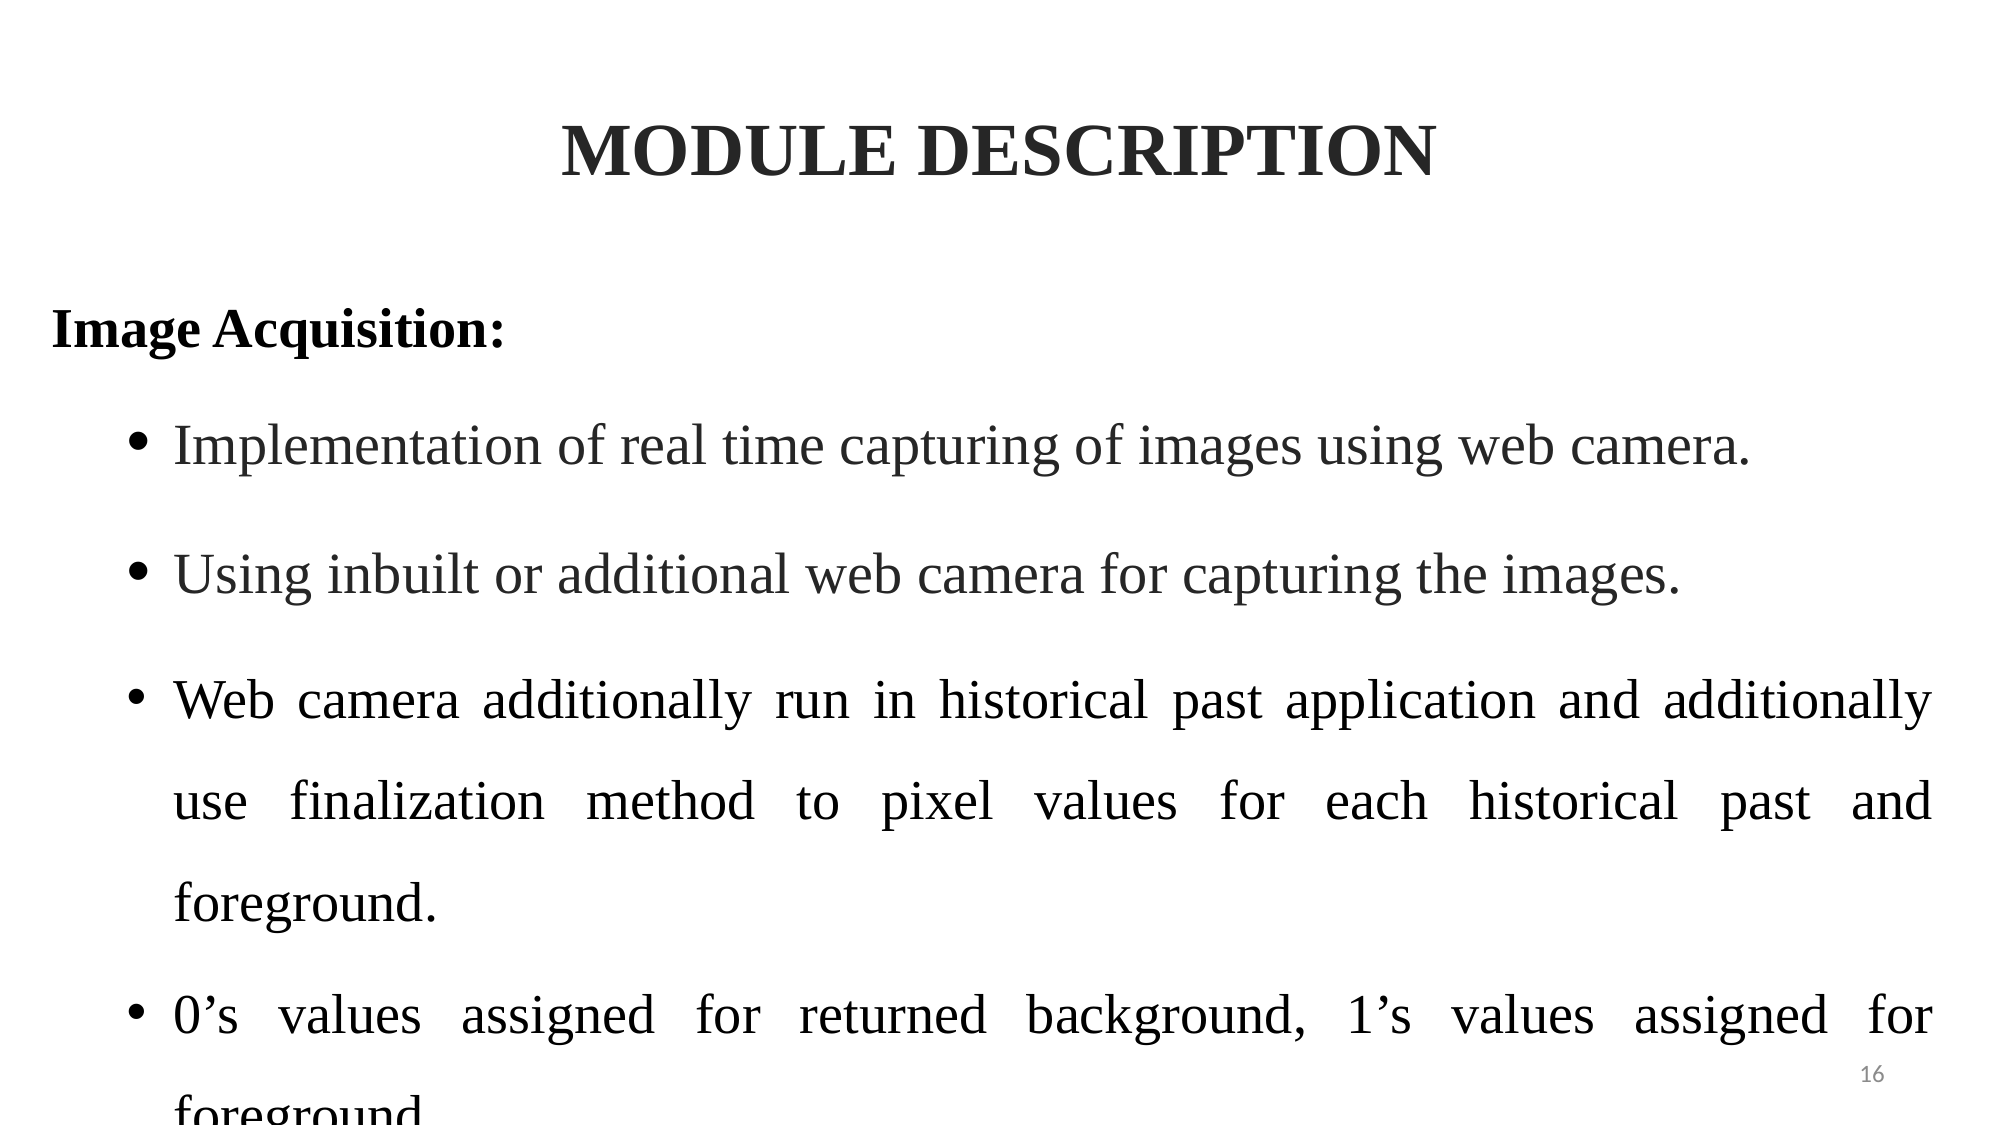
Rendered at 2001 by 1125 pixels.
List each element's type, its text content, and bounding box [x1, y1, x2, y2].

text_box MODULE DESCRIPTION [137, 92, 1863, 227]
slide_number 16 [1433, 1052, 1900, 1103]
text_box Image Acquisition: Implementation of real time capturing of images using web camera. Using inbuilt or additional web camera for capturing the images. Web camera additionally run in historical past application and additionally use finalization method to pixel values for each historical past and foreground. 0’s values assigned for returned background, 1’s values assigned for foreground. [36, 250, 1950, 1052]
